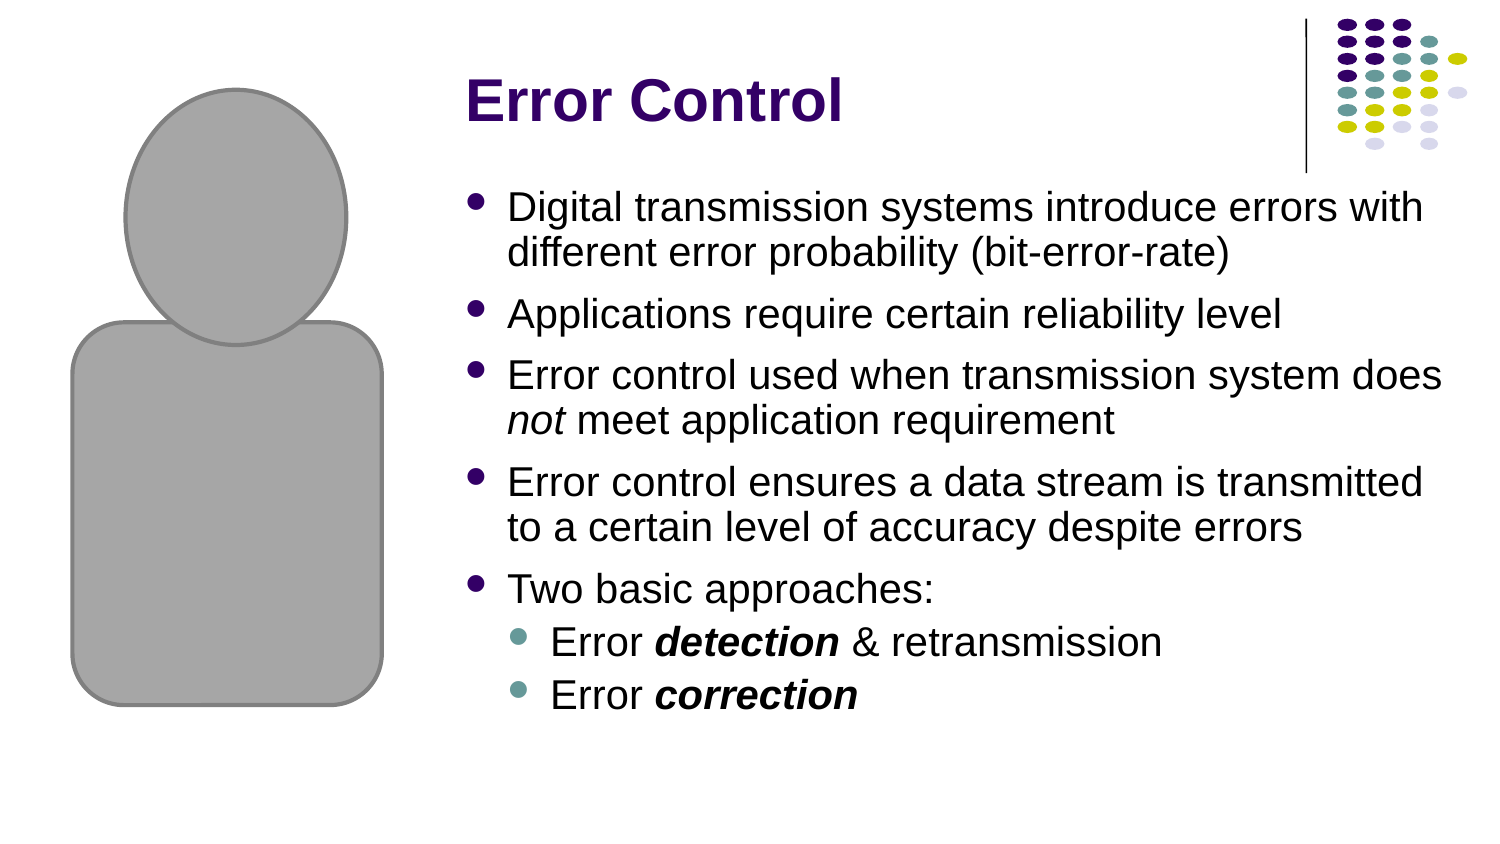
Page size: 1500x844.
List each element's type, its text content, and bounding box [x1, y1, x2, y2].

title Error Control [450, 15, 1313, 141]
list Digital transmission systems introduce errors with different error probability (bit-error-rate) Applications require certain reliability level Error control used when transmission system does not meet application requirement Error control ensures a data stream is transmitted to a certain level of accuracy despite errors Two basic approaches: Error detection & retransmission Error correction [450, 178, 1459, 755]
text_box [72, 89, 382, 706]
